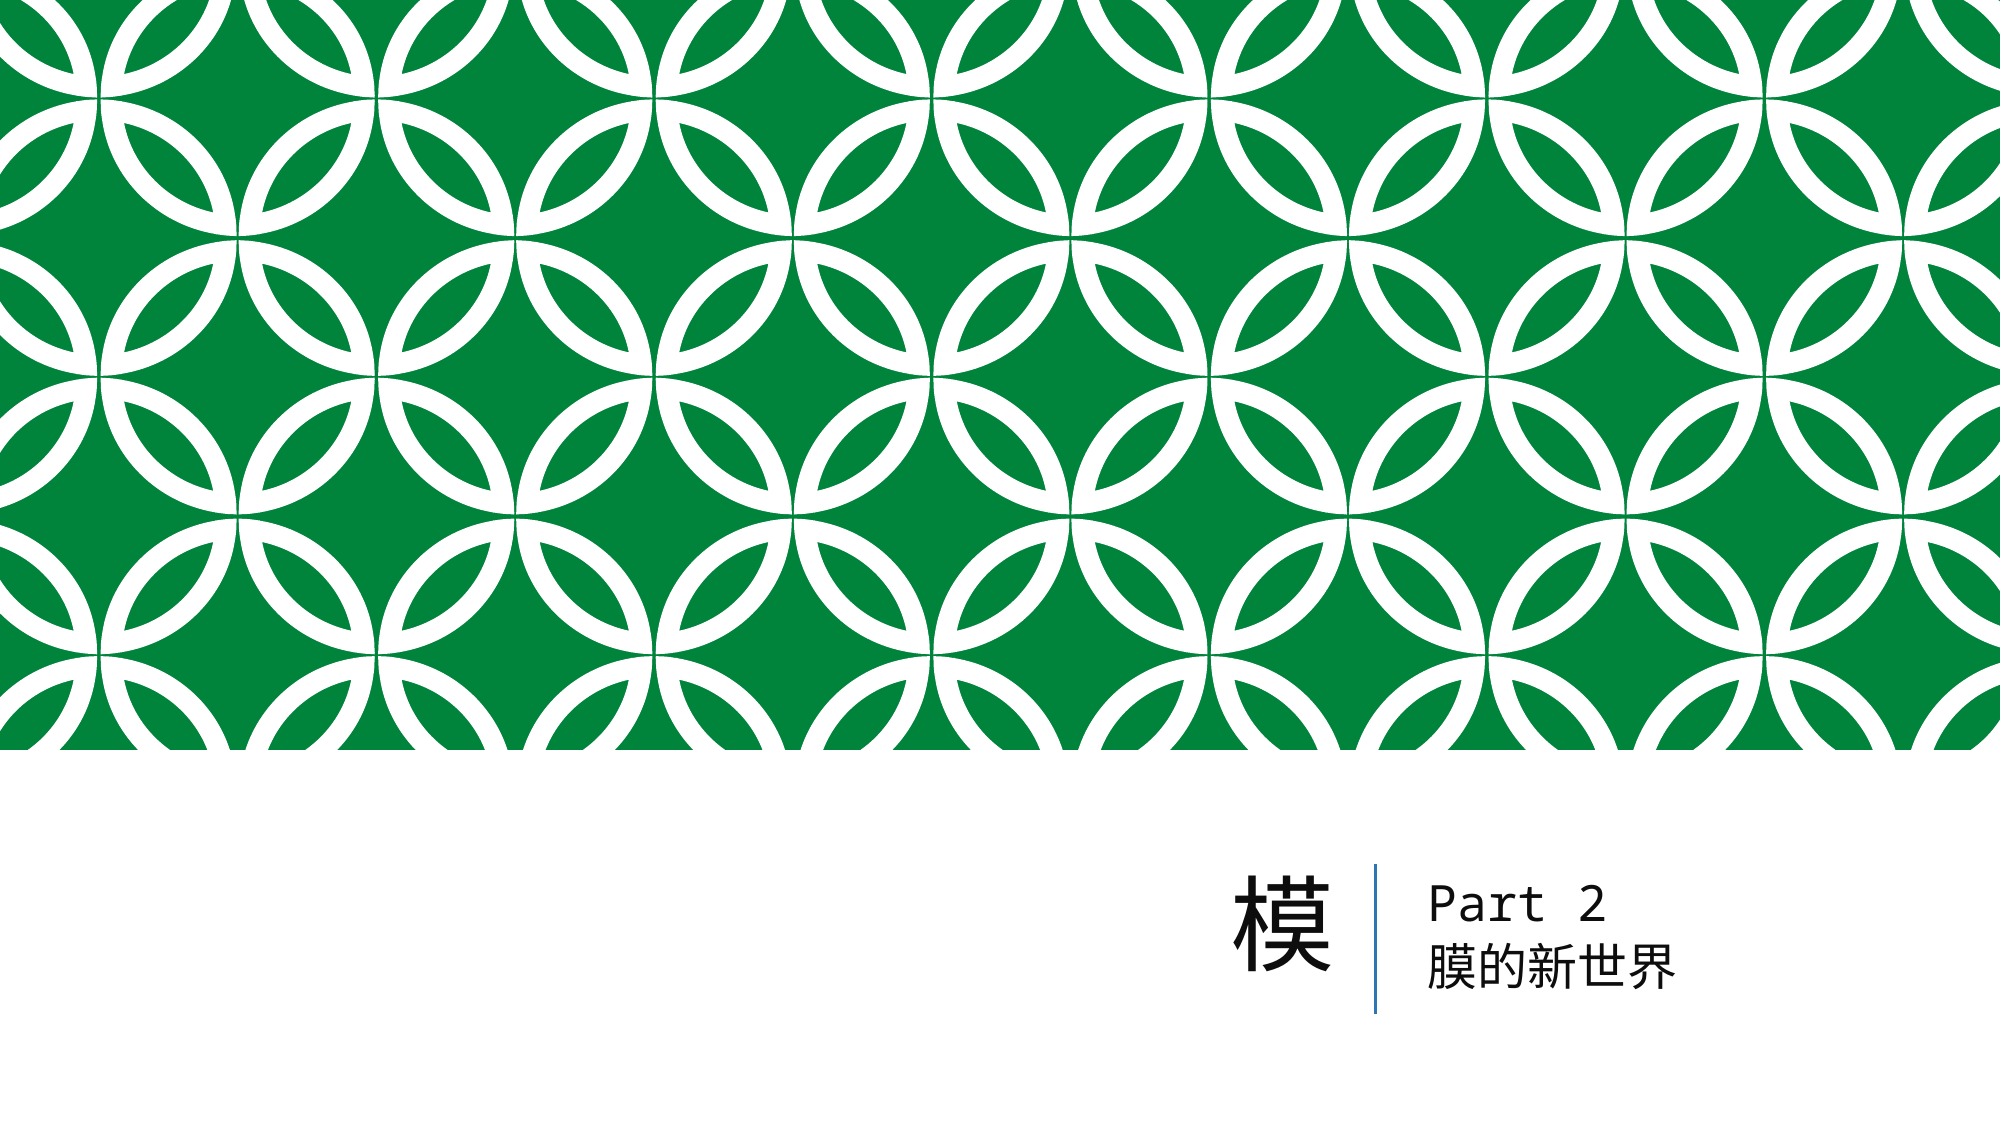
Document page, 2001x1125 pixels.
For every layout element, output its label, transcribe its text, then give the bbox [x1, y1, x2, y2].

list Part 2 膜的新世界 [1412, 813, 1938, 1054]
title 模 [75, 813, 1350, 1054]
